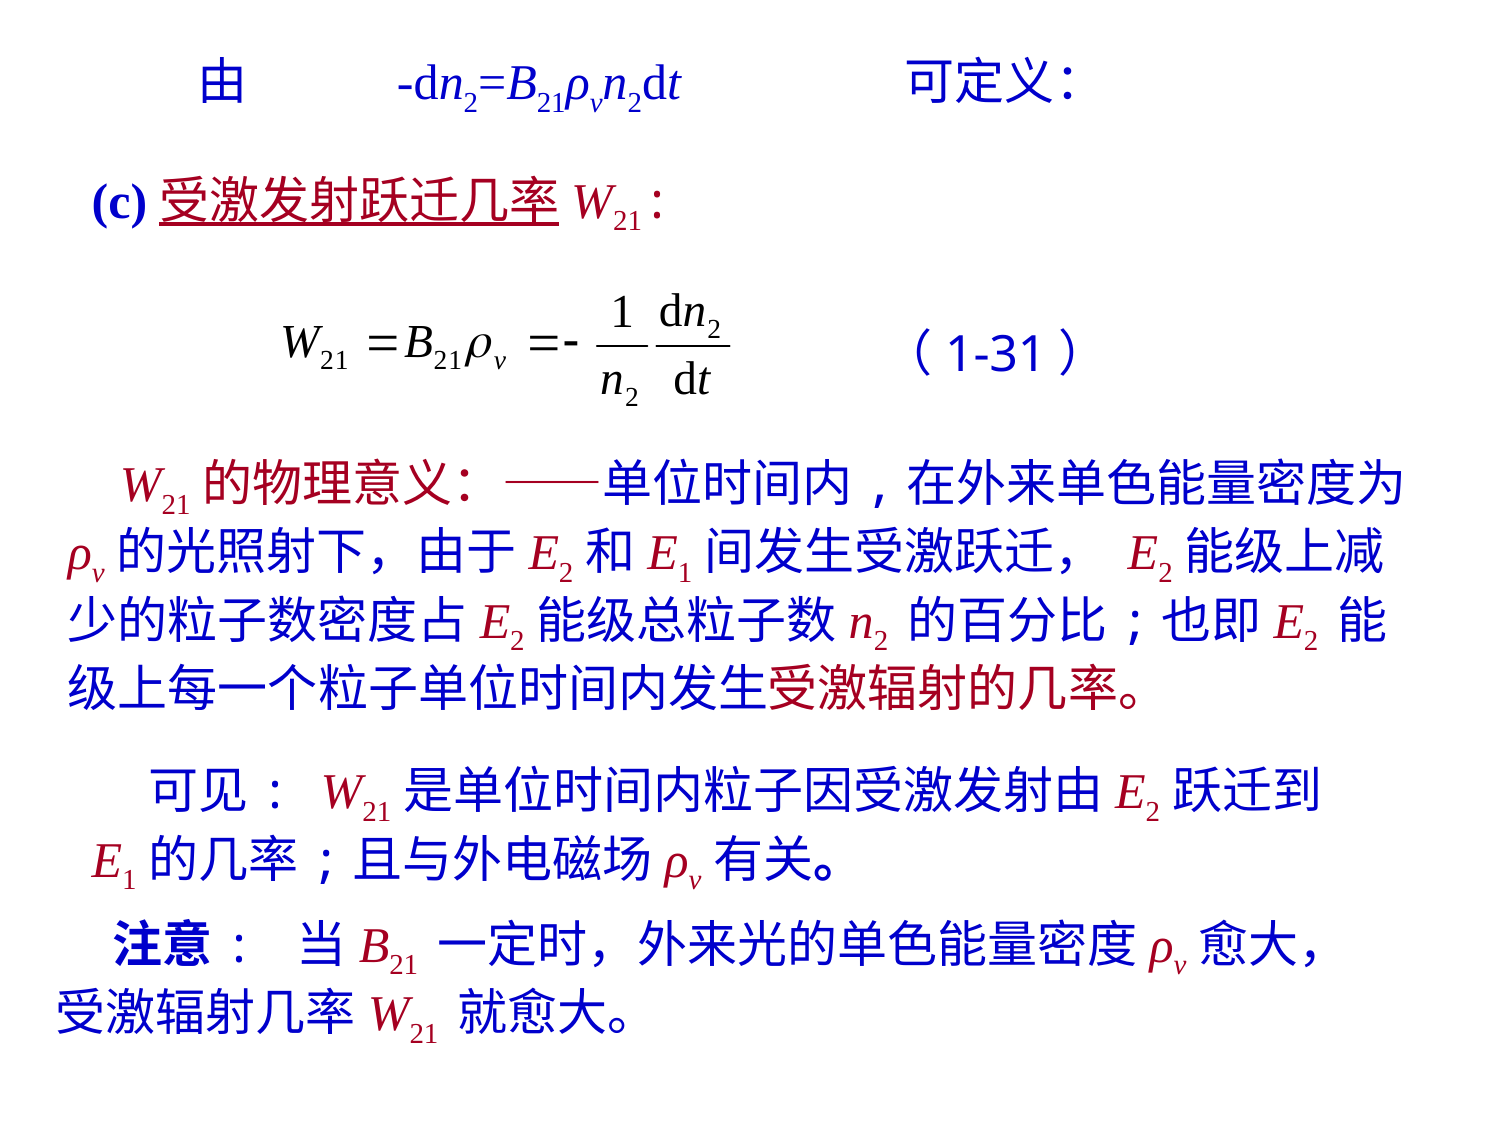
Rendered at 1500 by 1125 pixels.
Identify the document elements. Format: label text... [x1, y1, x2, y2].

text_box W21的物理意义：——单位时间内,在外来单色能量密度为ρv的光照射下，由于E2和E1间发生受激跃迁， E2能级上减少的粒子数密度占E2能级总粒子数n2 的百分比;也即E2 能级上每一个粒子单位时间内发生受激辐射的几率。 [53, 444, 1424, 724]
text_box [277, 278, 1223, 417]
text_box 由 -dn2=B21ρvn2dt 可定义： [147, 42, 1223, 186]
text_box 注意: 当B21 一定时，外来光的单色能量密度ρv愈大，受激辐射几率W21 就愈大。 [41, 904, 1388, 1057]
text_box (c)受激发射跃迁几率W21: [76, 160, 1282, 244]
text_box 可见: W21是单位时间内粒子因受激发射由E2跃迁到E1的几率;且与外电磁场ρv有关。 [76, 751, 1388, 903]
